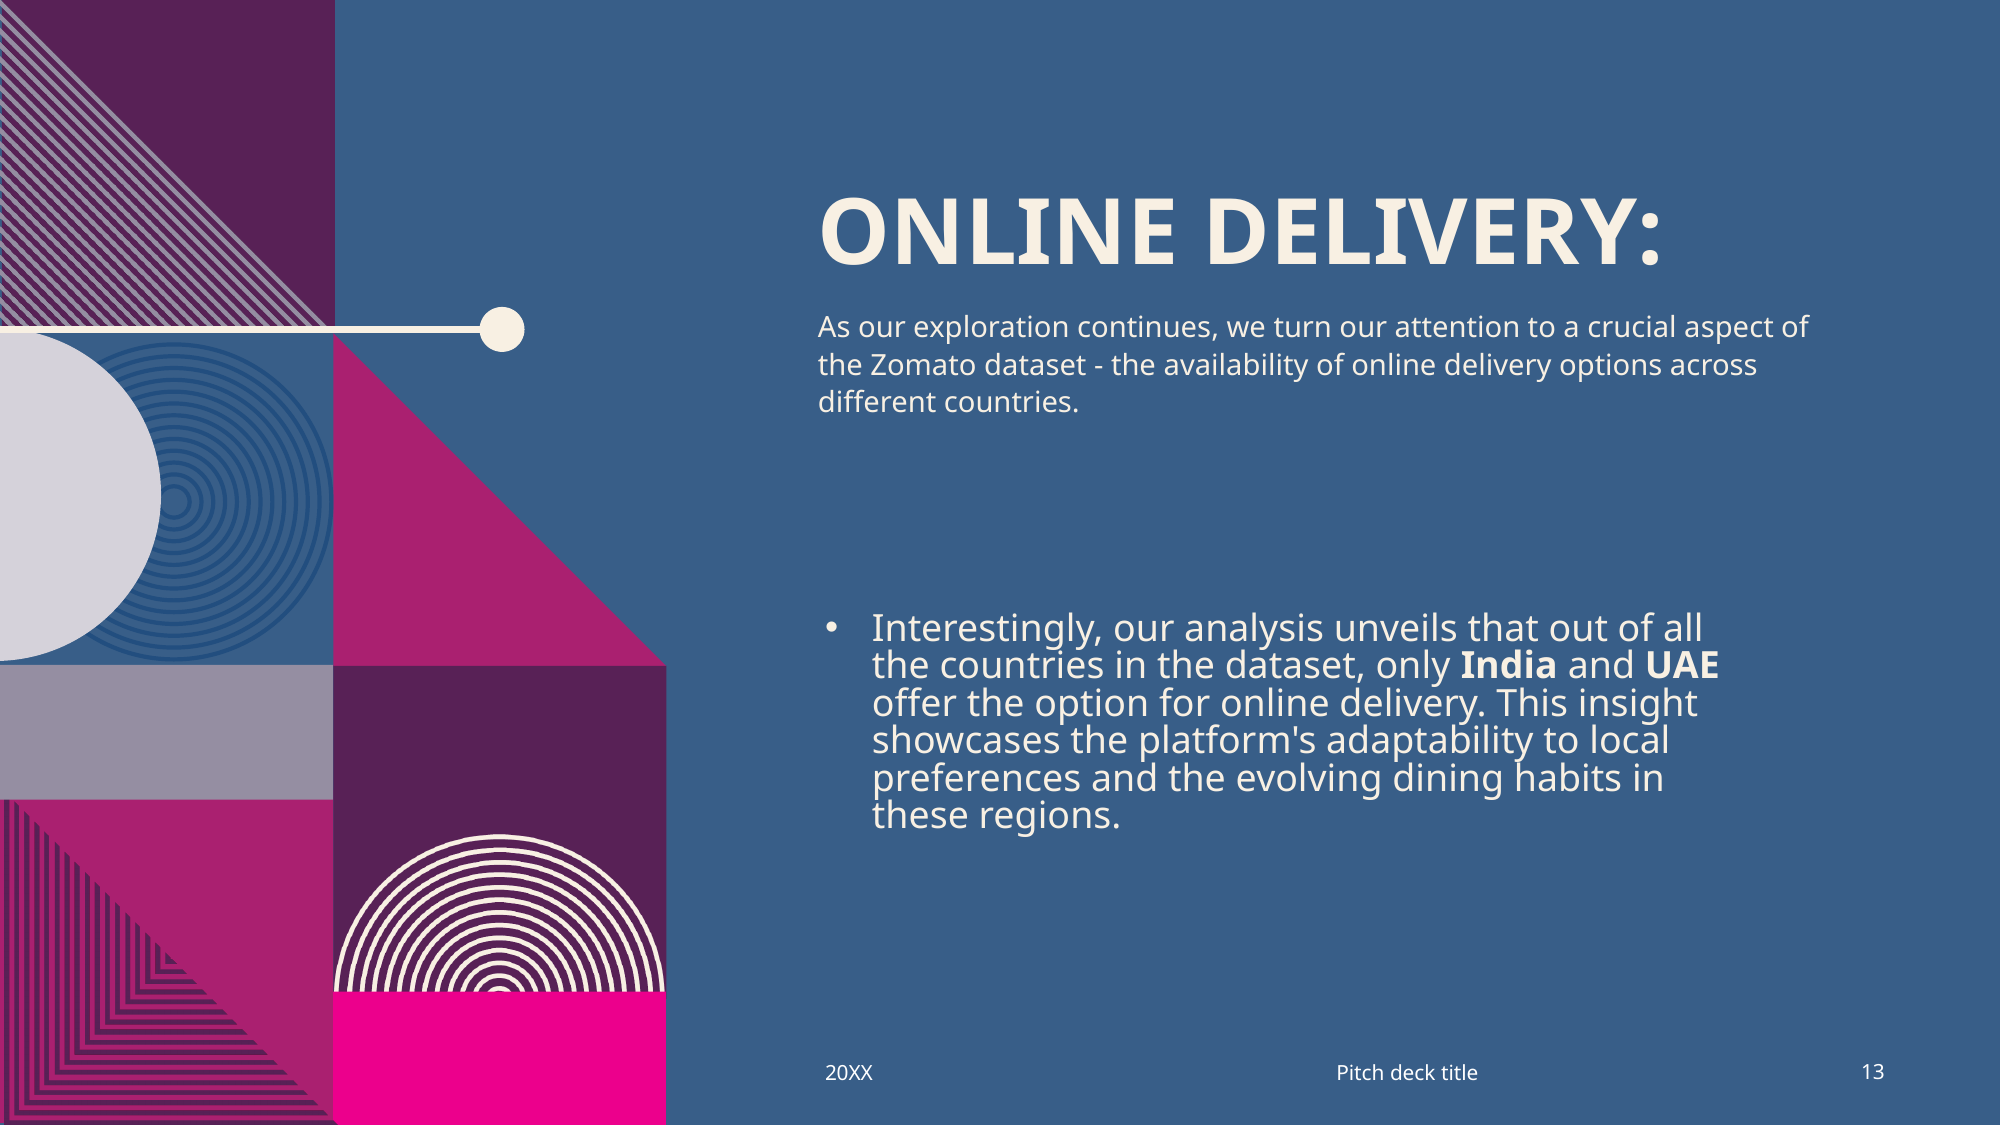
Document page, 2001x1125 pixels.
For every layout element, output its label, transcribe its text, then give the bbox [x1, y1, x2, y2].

slide_number 13 [1824, 1042, 1900, 1103]
footer Pitch deck title [1219, 1041, 1595, 1102]
title Online delivery: [802, 178, 1919, 396]
picture [4, 791, 665, 1125]
slide_number 20XX [810, 1042, 990, 1103]
list Interestingly, our analysis unveils that out of all the countries in the dataset, only India and UAE offer the option for online delivery. This insight showcases the platform's adaptability to local preferences and the evolving dining habits in these regions. [810, 603, 1764, 799]
picture [0, 0, 332, 326]
text_box As our exploration continues, we turn our attention to a crucial aspect of the Zomato dataset - the availability of online delivery options across different countries. [802, 298, 1852, 494]
